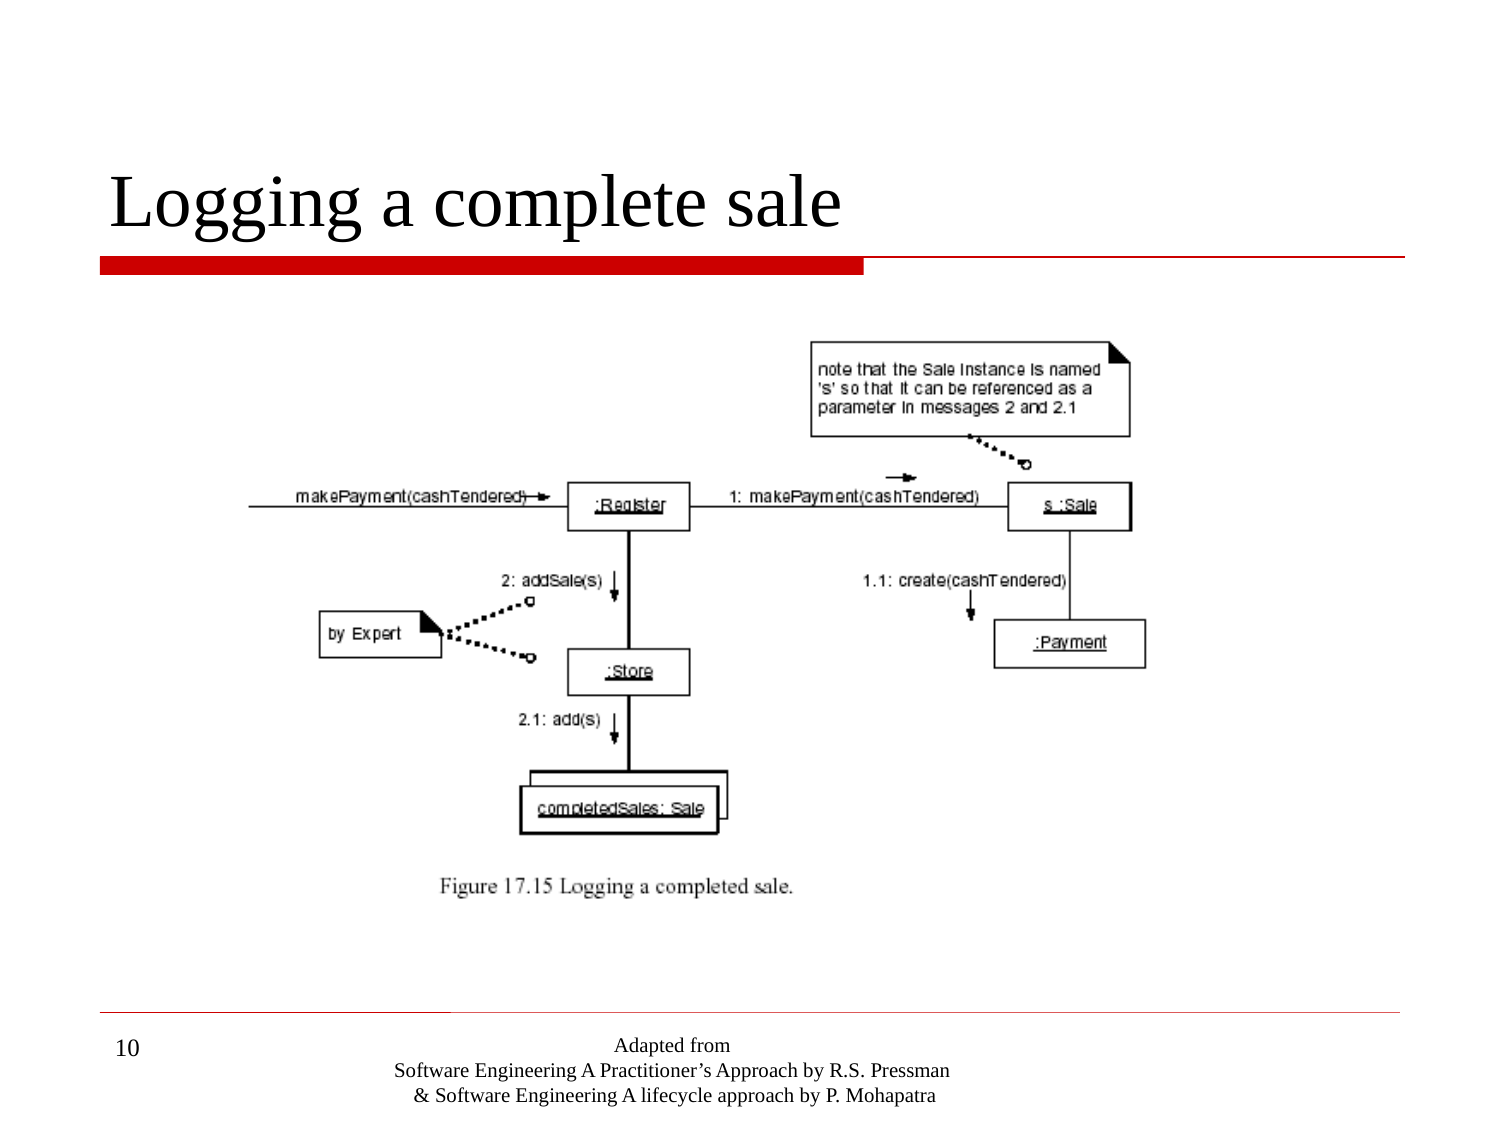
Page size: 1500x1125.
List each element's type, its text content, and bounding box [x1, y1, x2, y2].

title Logging a complete sale [94, 50, 1407, 250]
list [237, 320, 1180, 904]
footer Adapted from Software Engineering A Practitioner’s Approach by R.S. Pressman & Software Engineering A lifecycle approach by P. Mohapatra [362, 1024, 988, 1088]
slide_number 10 [99, 1024, 425, 1103]
